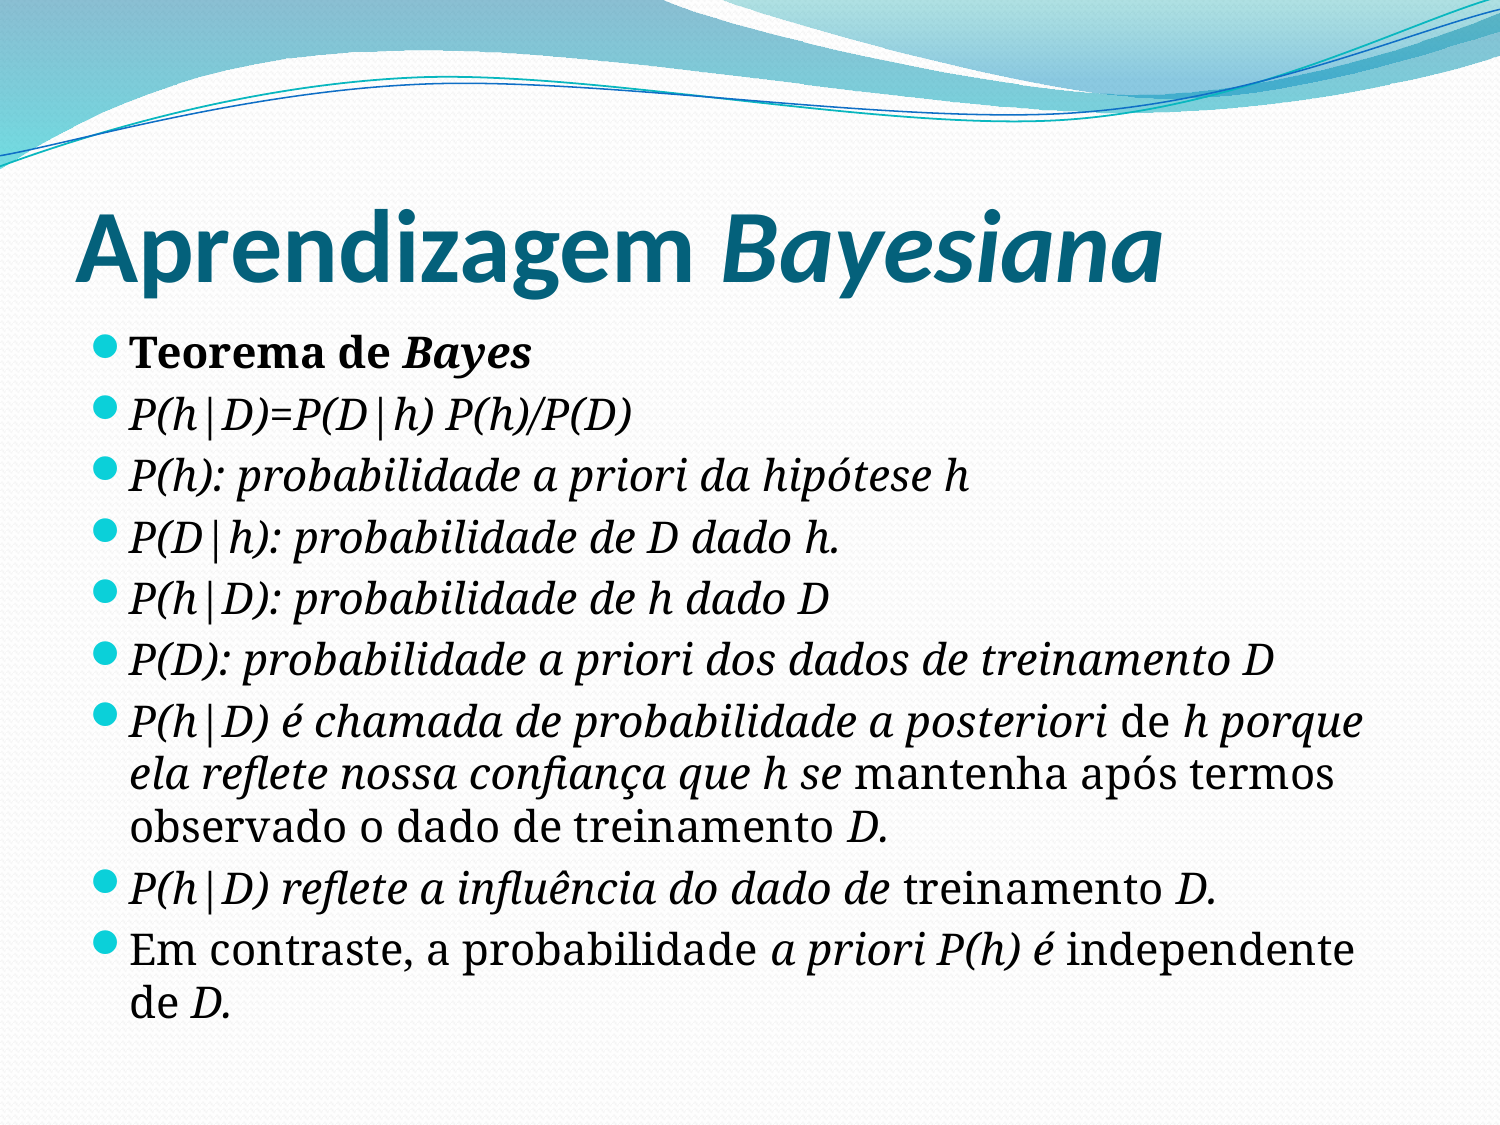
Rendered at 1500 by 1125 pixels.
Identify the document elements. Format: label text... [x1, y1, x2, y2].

list Teorema de Bayes P(h|D)=P(D|h) P(h)/P(D) P(h): probabilidade a priori da hipótese h P(D|h): probabilidade de D dado h. P(h|D): probabilidade de h dado D P(D): probabilidade a priori dos dados de treinamento D P(h|D) é chamada de probabilidade a posteriori de h porque ela reflete nossa confiança que h se mantenha após termos observado o dado de treinamento D. P(h|D) reflete a influência do dado de treinamento D. Em contraste, a probabilidade a priori P(h) é independente de D. [75, 317, 1425, 1038]
title Aprendizagem Bayesiana [75, 115, 1425, 303]
